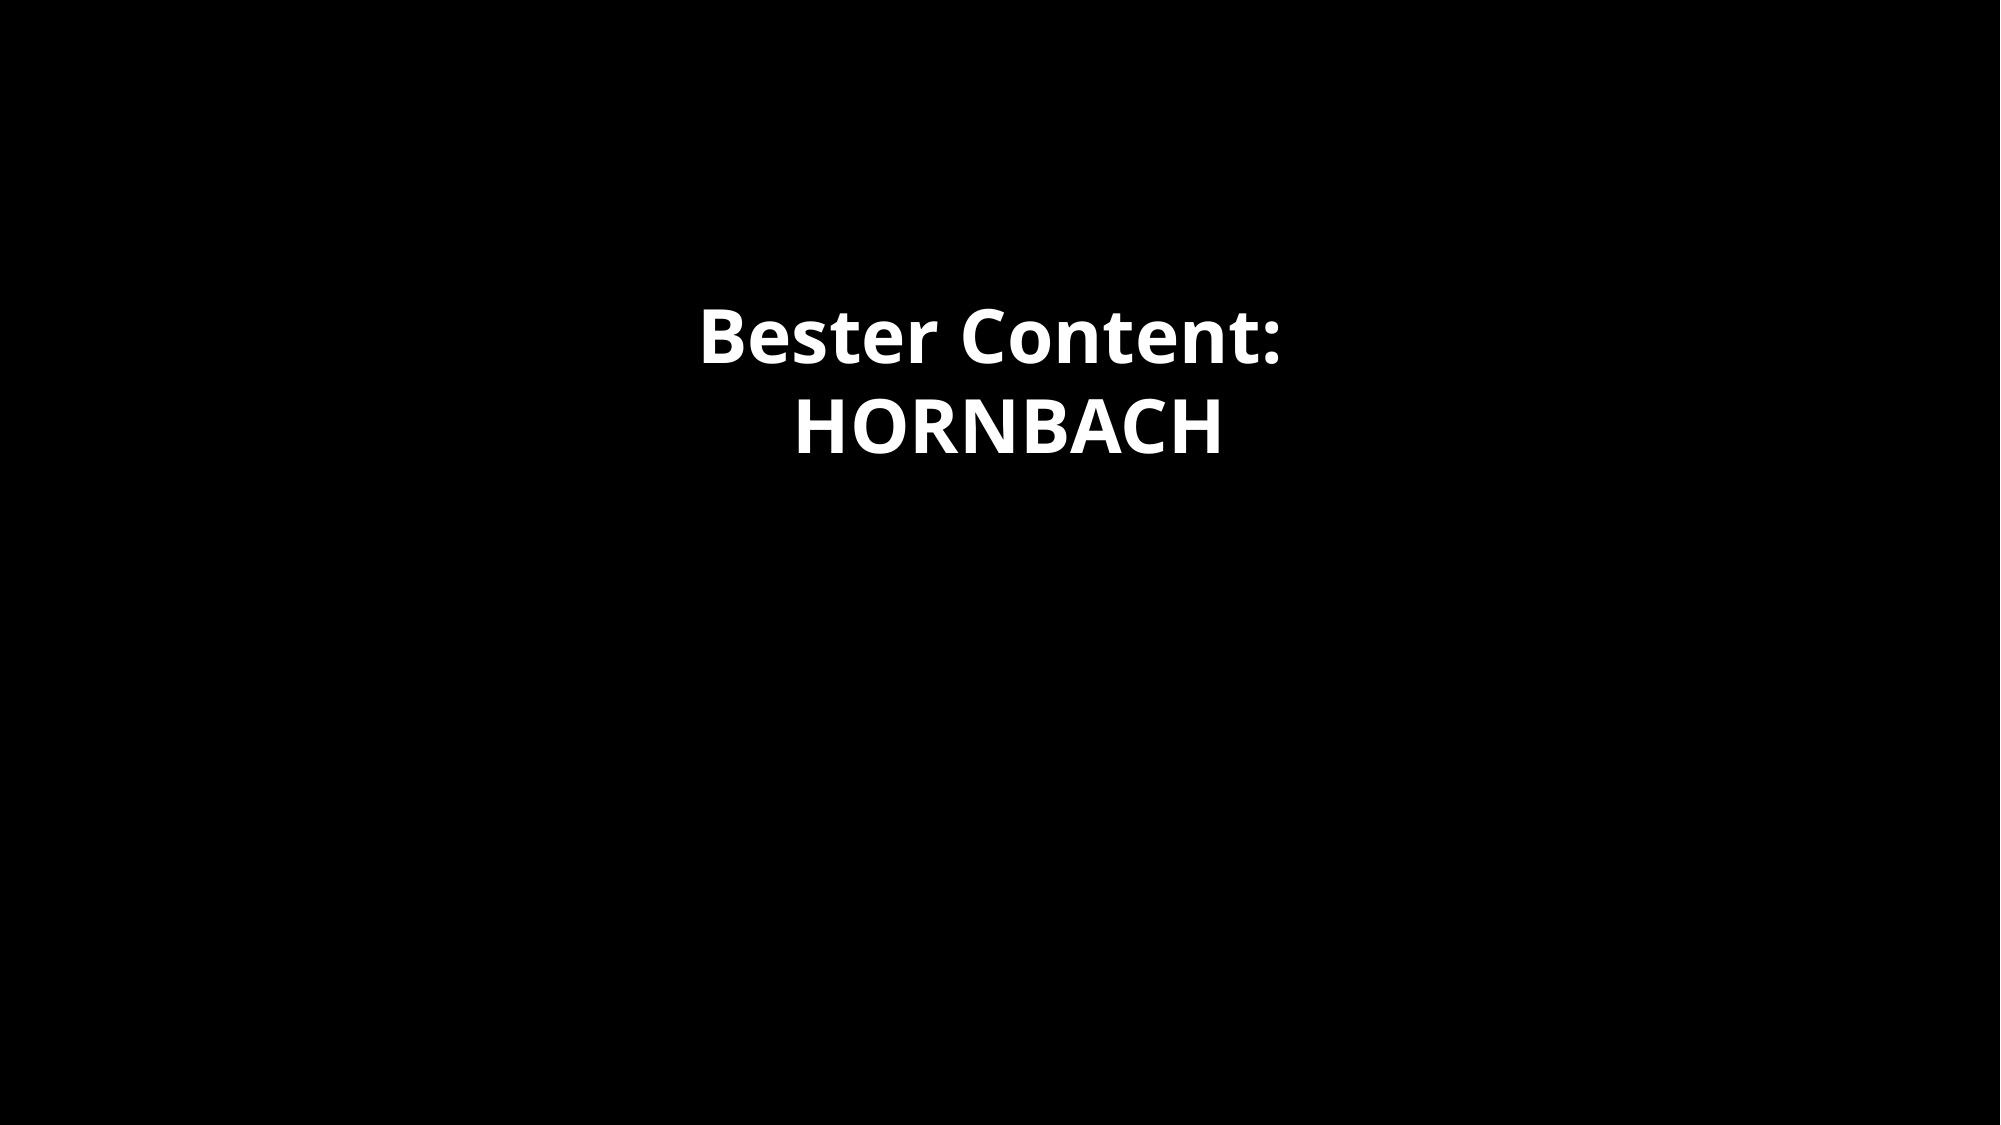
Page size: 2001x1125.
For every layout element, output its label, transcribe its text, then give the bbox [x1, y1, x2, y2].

text_box Bester Content: HORNBACH [200, 281, 1800, 844]
